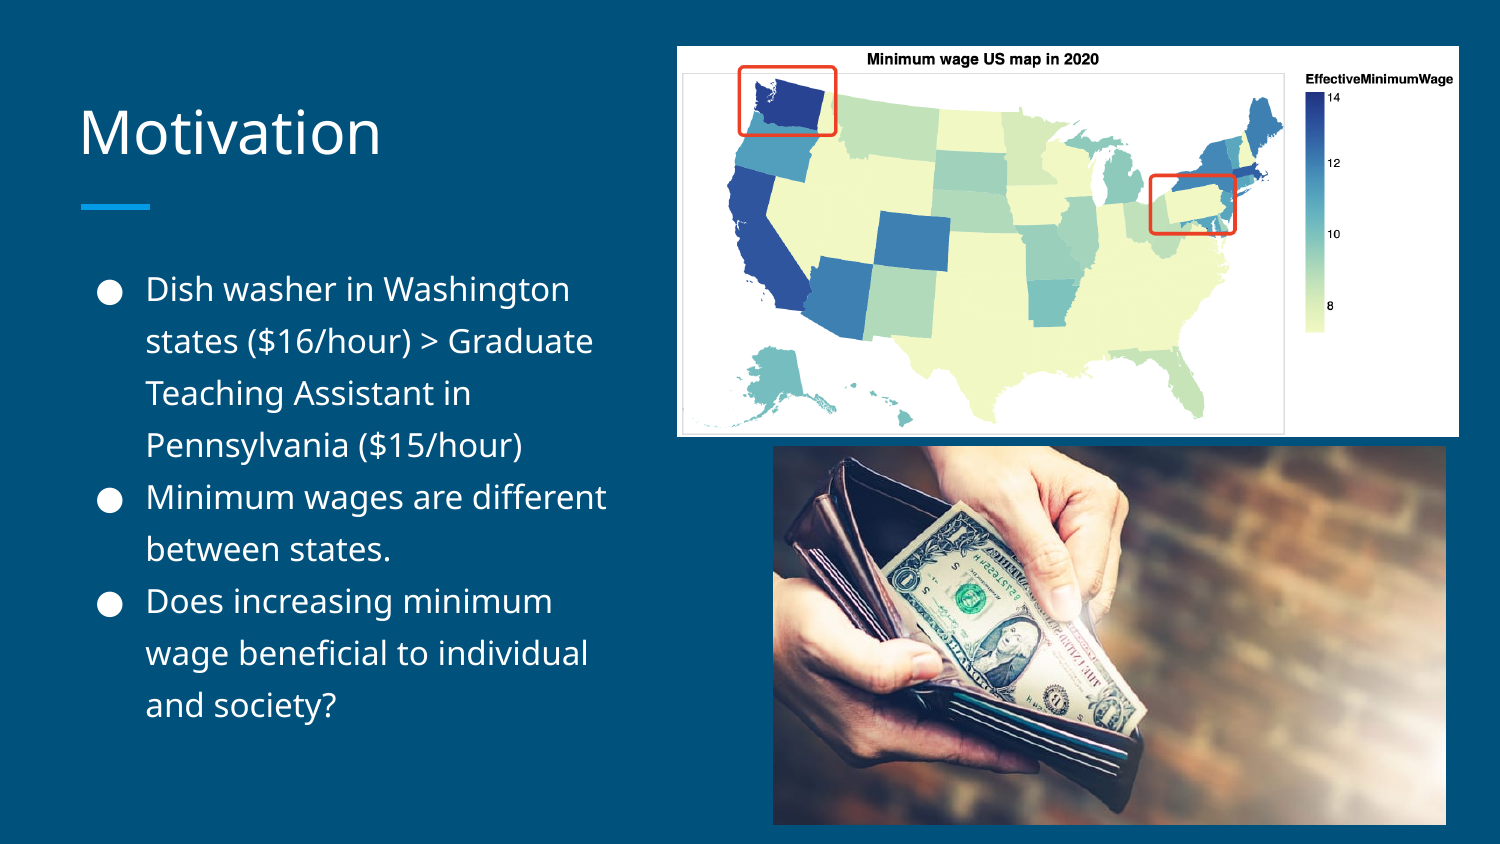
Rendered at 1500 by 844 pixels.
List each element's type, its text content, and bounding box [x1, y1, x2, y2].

list Dish washer in Washington states ($16/hour) > Graduate Teaching Assistant in Pennsylvania ($15/hour) Minimum wages are different between states. Does increasing minimum wage beneficial to individual and society? [63, 244, 632, 750]
title Motivation [63, 75, 672, 188]
picture [774, 447, 1445, 824]
picture [678, 47, 1458, 436]
